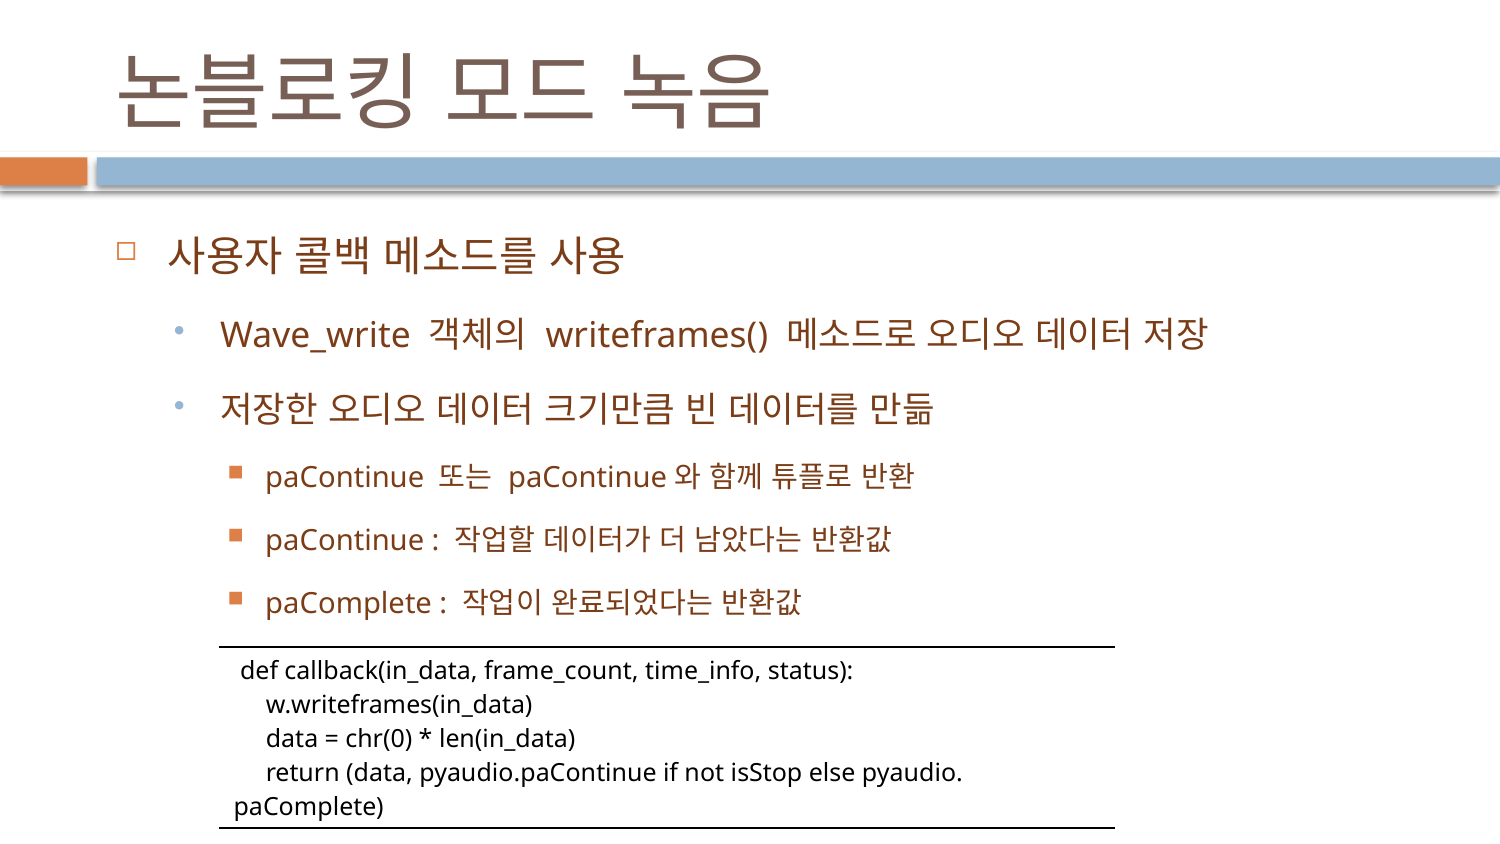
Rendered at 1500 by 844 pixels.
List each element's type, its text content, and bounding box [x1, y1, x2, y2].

title 논블로킹 모드 녹음 [100, 28, 1438, 150]
list 사용자 콜백 메소드를 사용 Wave_write 객체의 writeframes() 메소드로 오디오 데이터 저장 저장한 오디오 데이터 크기만큼 빈 데이터를 만듦 paContinue 또는 paContinue와 함께 튜플로 반환 paContinue : 작업할 데이터가 더 남았다는 반환값 paComplete : 작업이 완료되었다는 반환값 [100, 196, 1500, 750]
table_header def callback(in_data, frame_count, time_info, status): w.writeframes(in_data) data = chr(0) * len(in_data) return (data, pyaudio.paContinue if not isStop else pyaudio. paComplete) [219, 648, 1115, 827]
